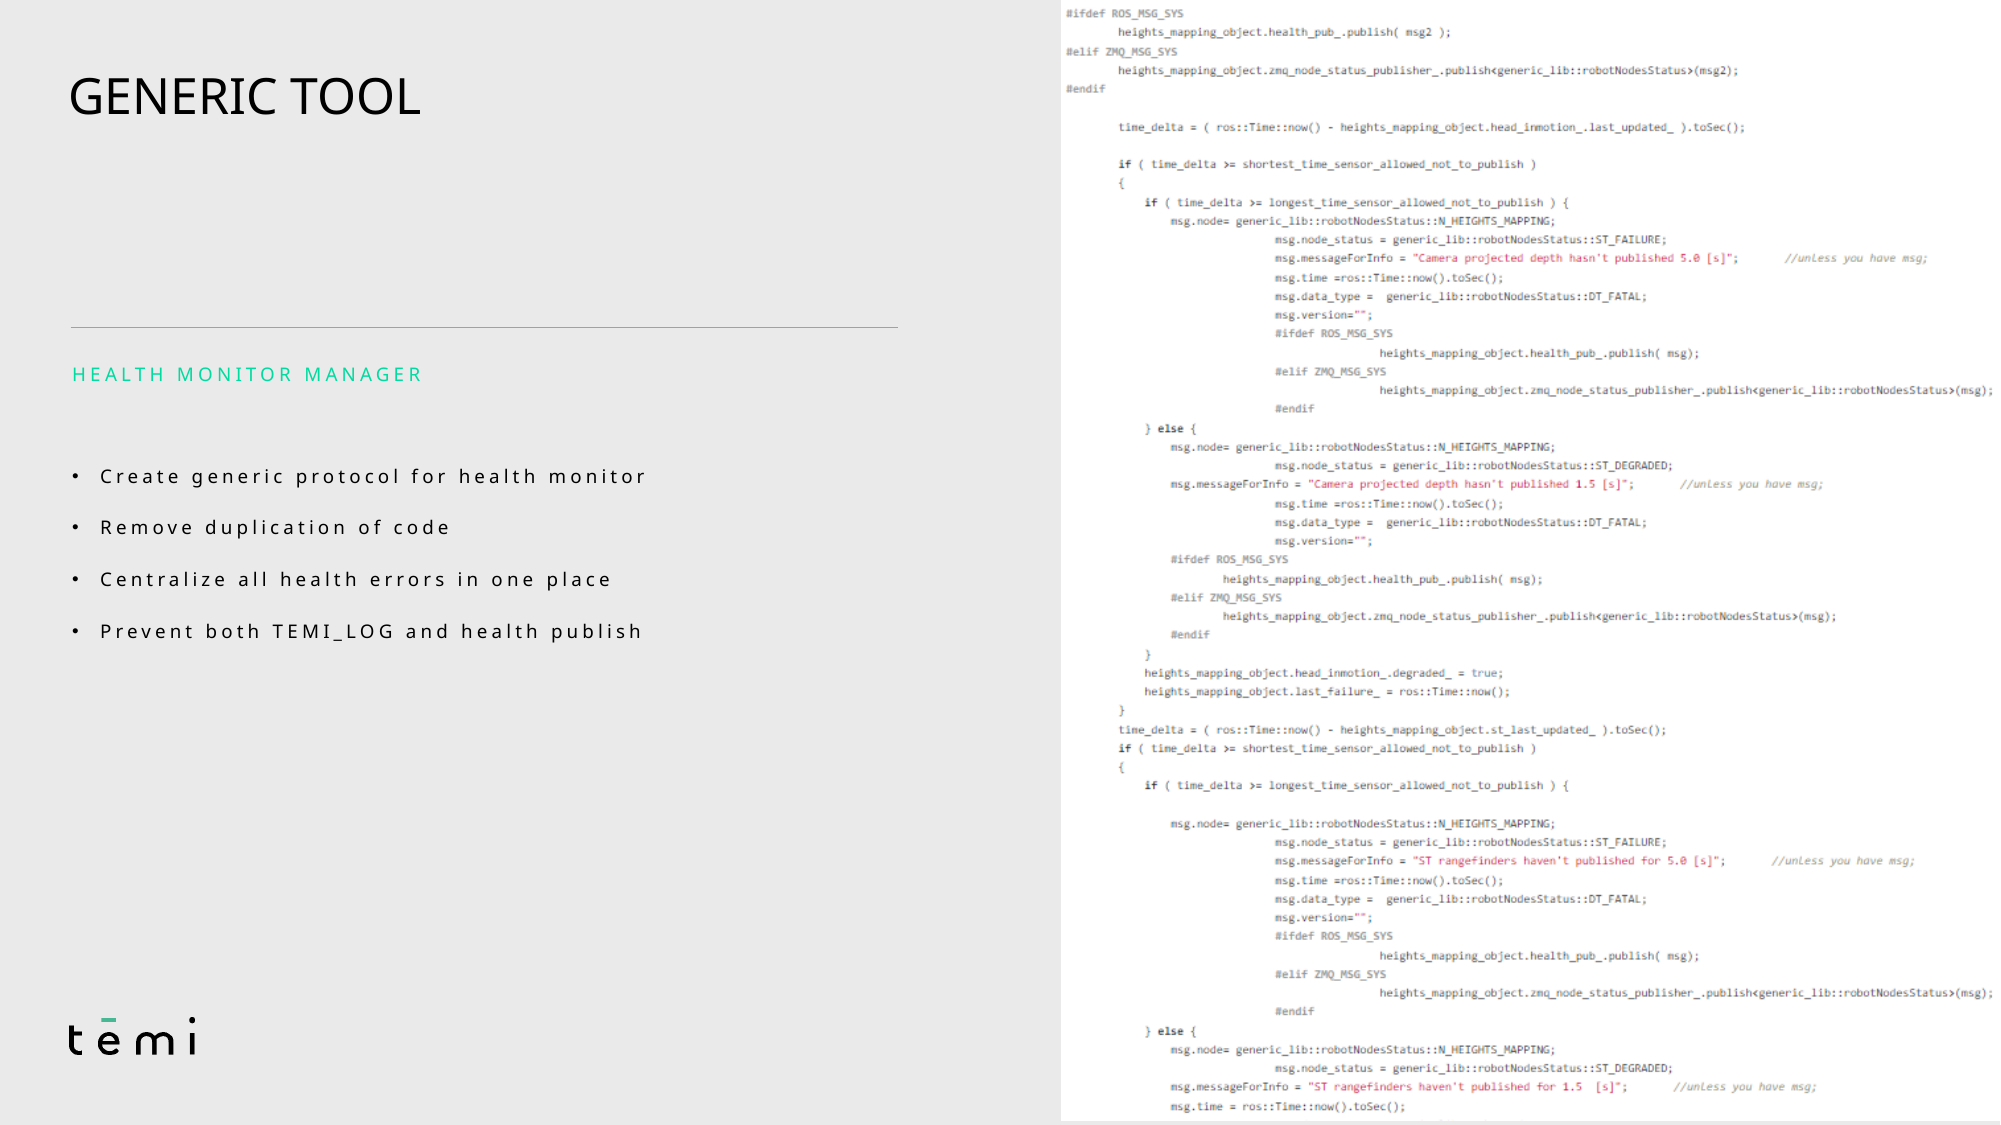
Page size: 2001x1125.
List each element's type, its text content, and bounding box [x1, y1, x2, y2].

list Create generic protocol for health monitor Remove duplication of code Centralize all health errors in one place Prevent both TEMI_LOG and health publish [57, 456, 898, 971]
picture [69, 1017, 195, 1055]
list Health Monitor manager [57, 357, 546, 406]
title Generic Tool [53, 64, 953, 208]
picture [1061, 0, 2000, 1121]
